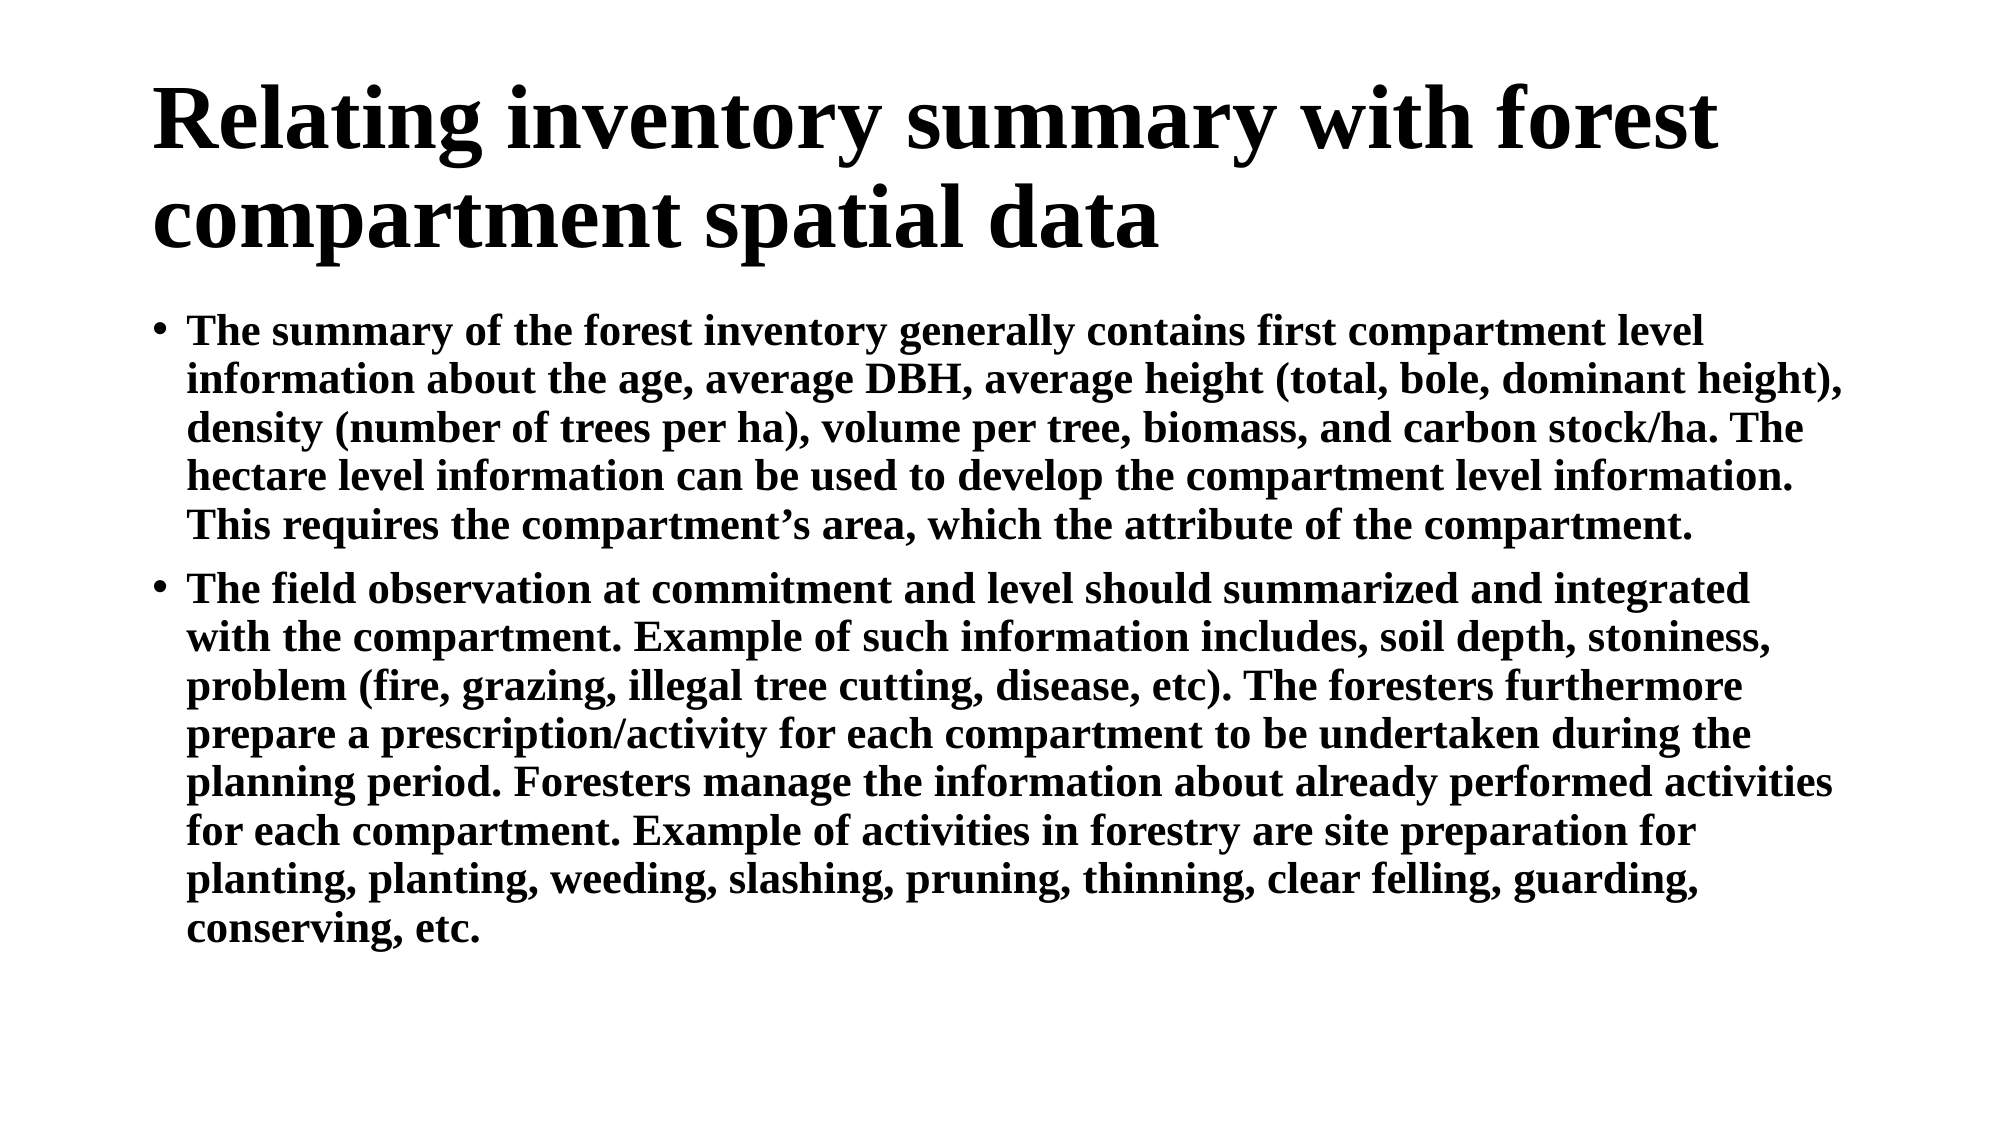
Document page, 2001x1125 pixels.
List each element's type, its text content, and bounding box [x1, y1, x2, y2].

list The summary of the forest inventory generally contains first compartment level information about the age, average DBH, average height (total, bole, dominant height), density (number of trees per ha), volume per tree, biomass, and carbon stock/ha. The hectare level information can be used to develop the compartment level information. This requires the compartment’s area, which the attribute of the compartment. The field observation at commitment and level should summarized and integrated with the compartment. Example of such information includes, soil depth, stoniness, problem (fire, grazing, illegal tree cutting, disease, etc). The foresters furthermore prepare a prescription/activity for each compartment to be undertaken during the planning period. Foresters manage the information about already performed activities for each compartment. Example of activities in forestry are site preparation for planting, planting, weeding, slashing, pruning, thinning, clear felling, guarding, conserving, etc. [137, 299, 1863, 1014]
title Relating inventory summary with forest compartment spatial data [137, 59, 1863, 278]
